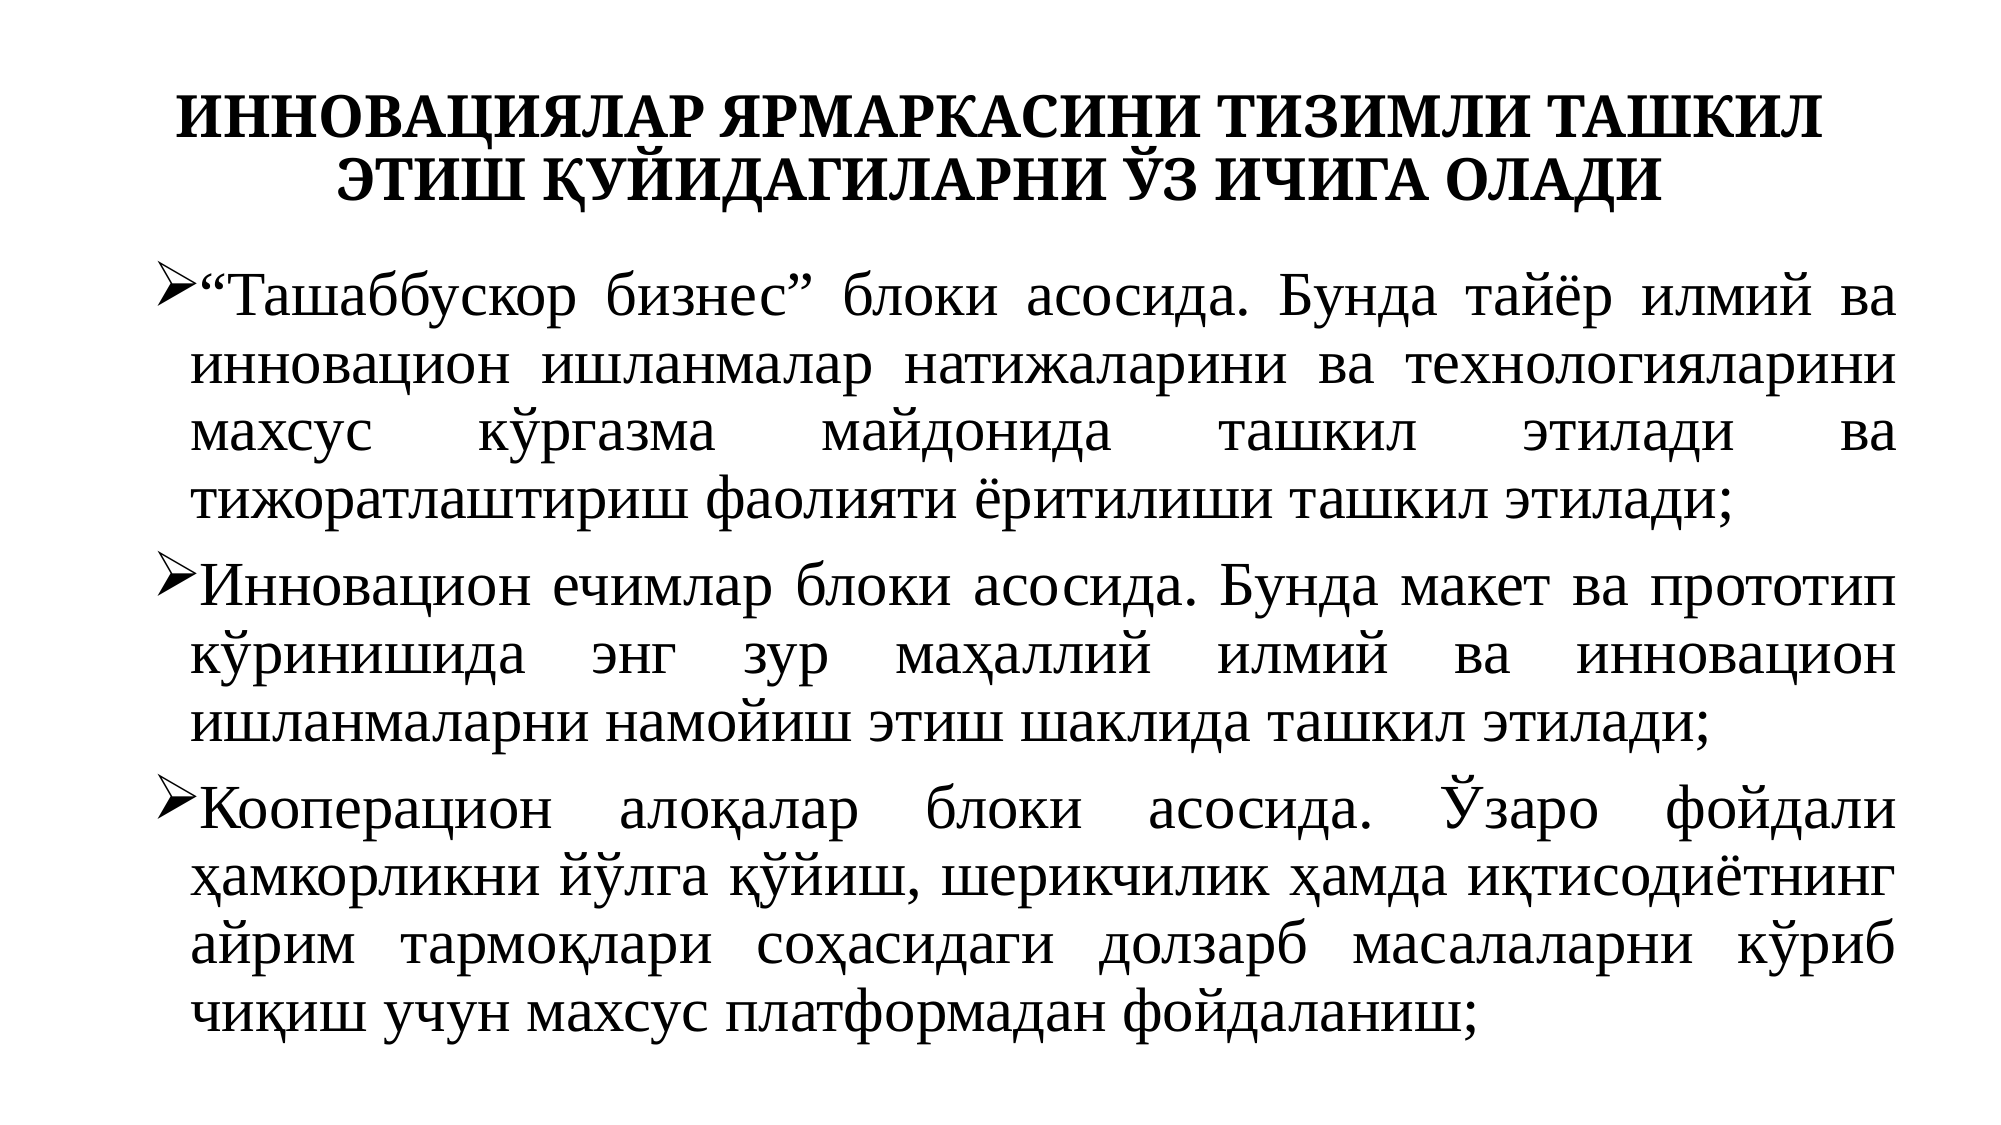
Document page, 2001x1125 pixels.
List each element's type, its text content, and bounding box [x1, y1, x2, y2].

list “Ташаббускор бизнес” блоки асосида. Бунда тайёр илмий ва инновацион ишланмалар натижаларини ва технологияларини махсус кўргазма майдонида ташкил этилади ва тижоратлаштириш фаолияти ёритилиши ташкил этилади; Инновацион ечимлар блоки асосида. Бунда макет ва прототип кўринишида энг зур маҳаллий илмий ва инновацион ишланмаларни намойиш этиш шаклида ташкил этилади; Кооперацион алоқалар блоки асосида. Ўзаро фойдали ҳамкорликни йўлга қўйиш, шерикчилик ҳамда иқтисодиётнинг айрим тармоқлари соҳасидаги долзарб масалаларни кўриб чиқиш учун махсус платформадан фойдаланиш; [137, 253, 1913, 1067]
title ИННОВАЦИЯЛАР ЯРМАРКАСИНИ ТИЗИМЛИ ТАШКИЛ ЭТИШ ҚУЙИДАГИЛАРНИ ЎЗ ИЧИГА ОЛАДИ [137, 22, 1863, 253]
